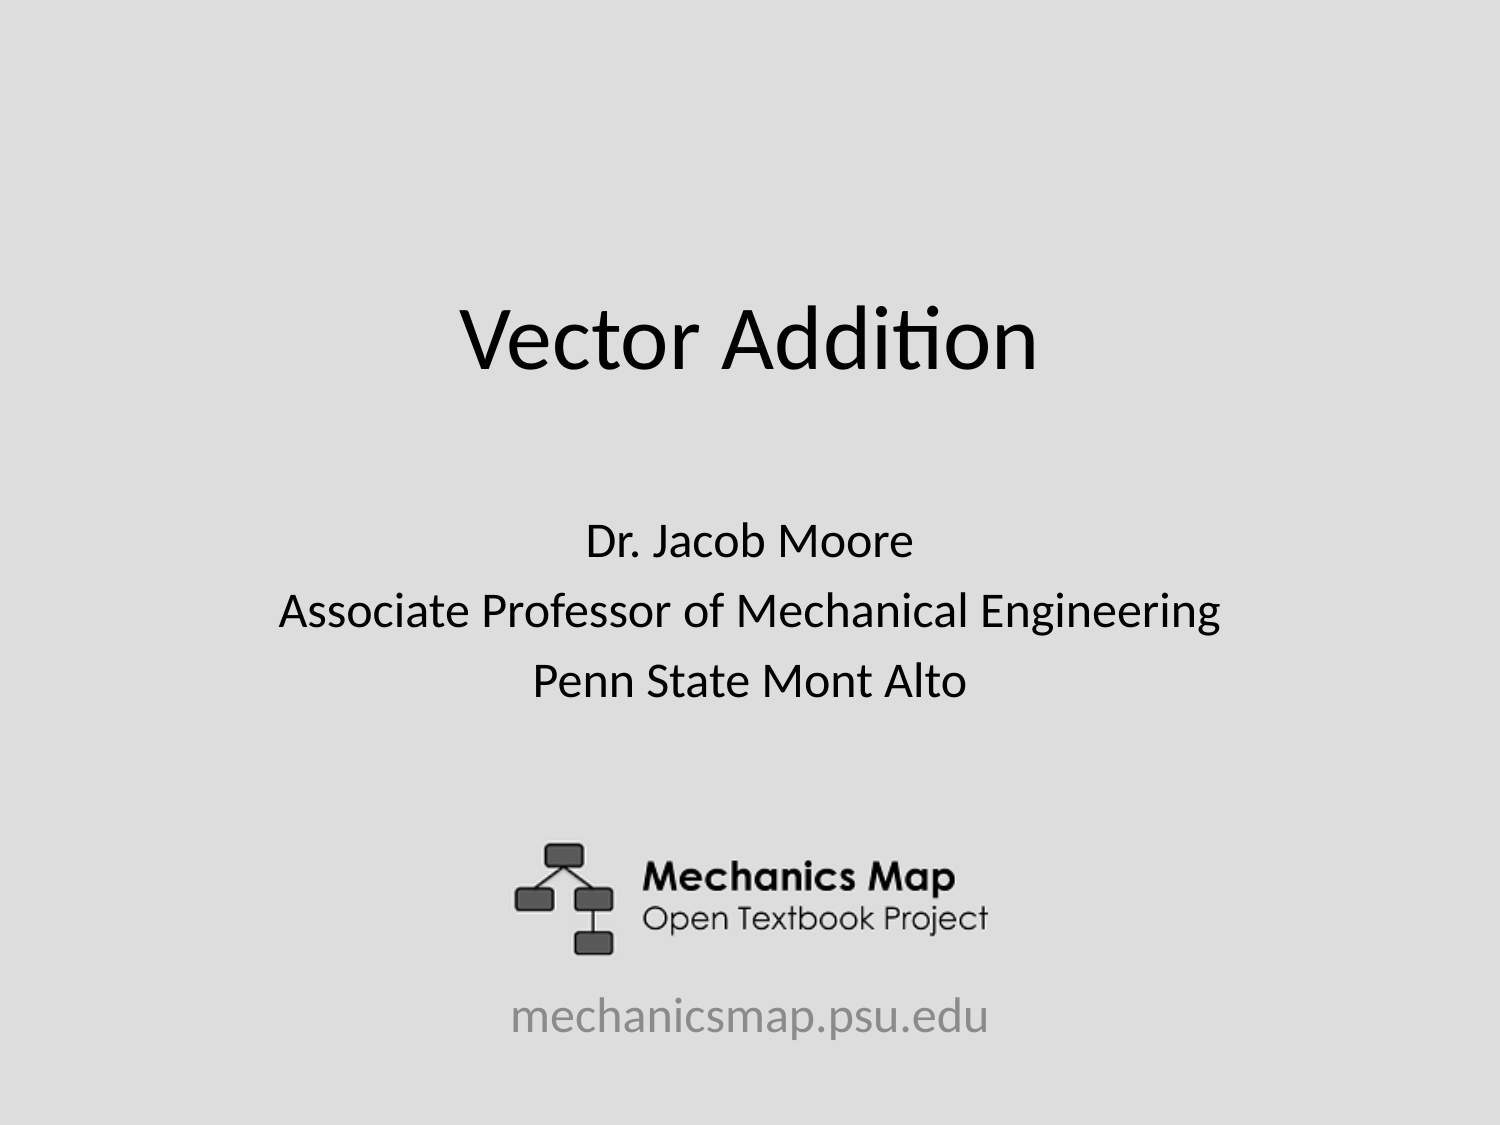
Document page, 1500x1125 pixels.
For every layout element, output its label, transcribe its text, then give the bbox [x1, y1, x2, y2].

picture [500, 834, 1000, 960]
subtitle Dr. Jacob Moore Associate Professor of Mechanical Engineering Penn State Mont Alto [225, 500, 1275, 788]
title Vector Addition [112, 212, 1388, 454]
